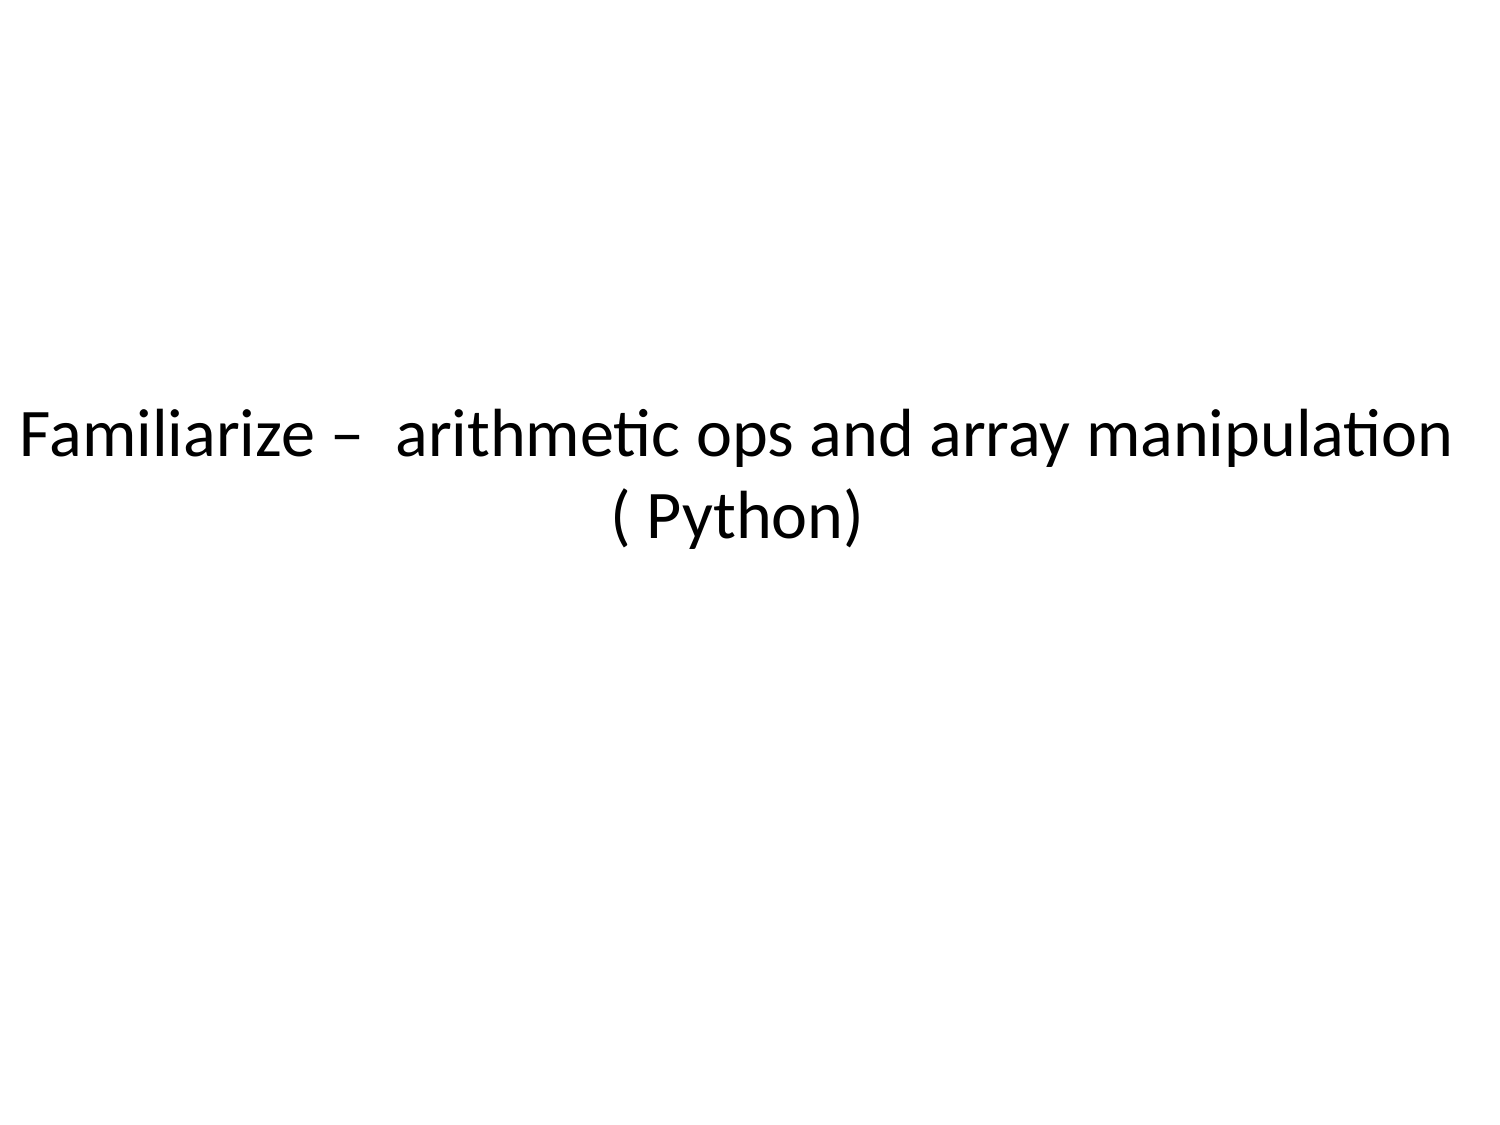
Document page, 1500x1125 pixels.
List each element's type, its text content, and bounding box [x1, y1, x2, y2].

title Familiarize – arithmetic ops and array manipulation ( Python) [0, 349, 1475, 591]
